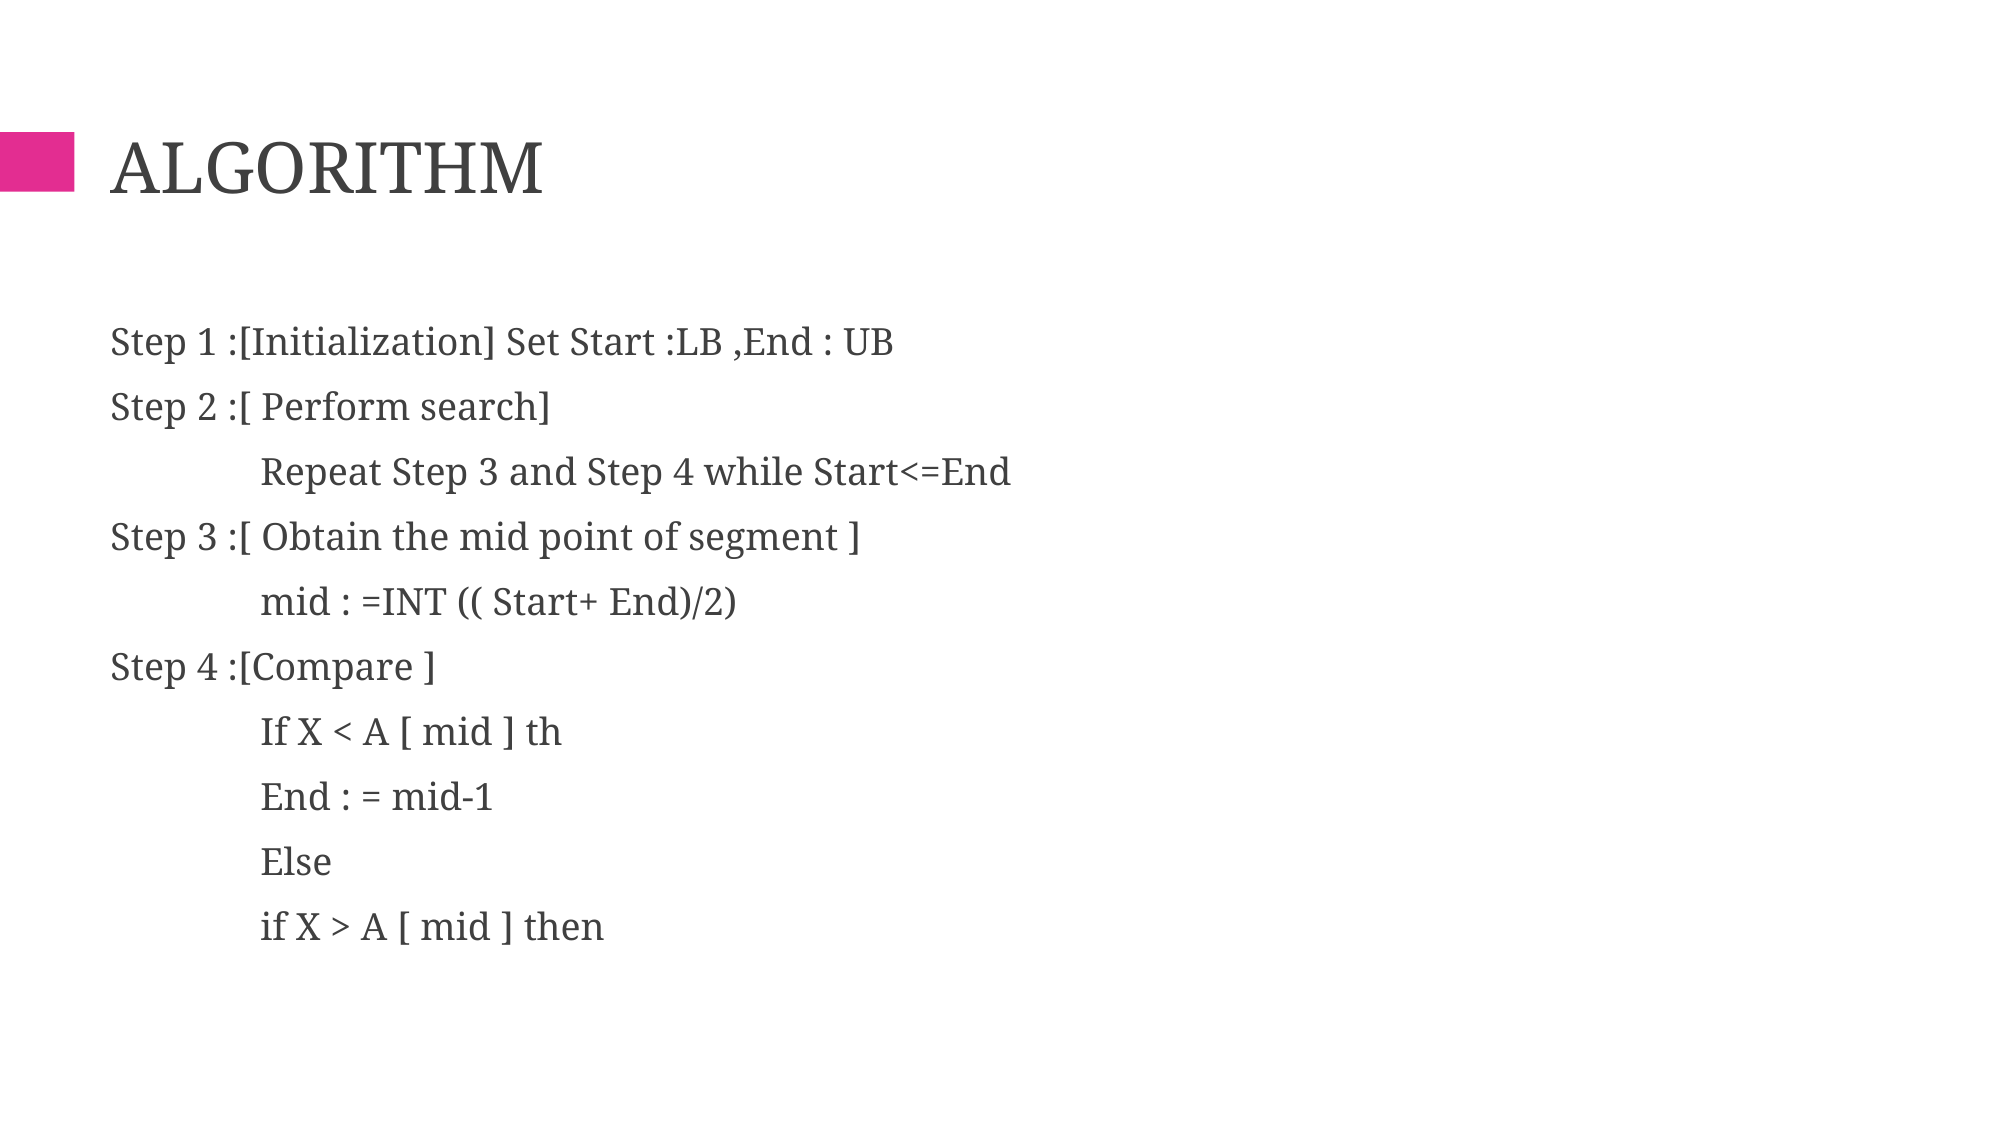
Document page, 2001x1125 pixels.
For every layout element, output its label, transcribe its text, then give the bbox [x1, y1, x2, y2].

title ALGORITHM [95, 115, 1905, 237]
list Step 1 :[Initialization] Set Start :LB ,End : UB Step 2 :[ Perform search] Repeat Step 3 and Step 4 while Start<=End Step 3 :[ Obtain the mid point of segment ] mid : =INT (( Start+ End)/2) Step 4 :[Compare ] If X < A [ mid ] th End : = mid-1 Else if X > A [ mid ] then [95, 310, 1905, 981]
